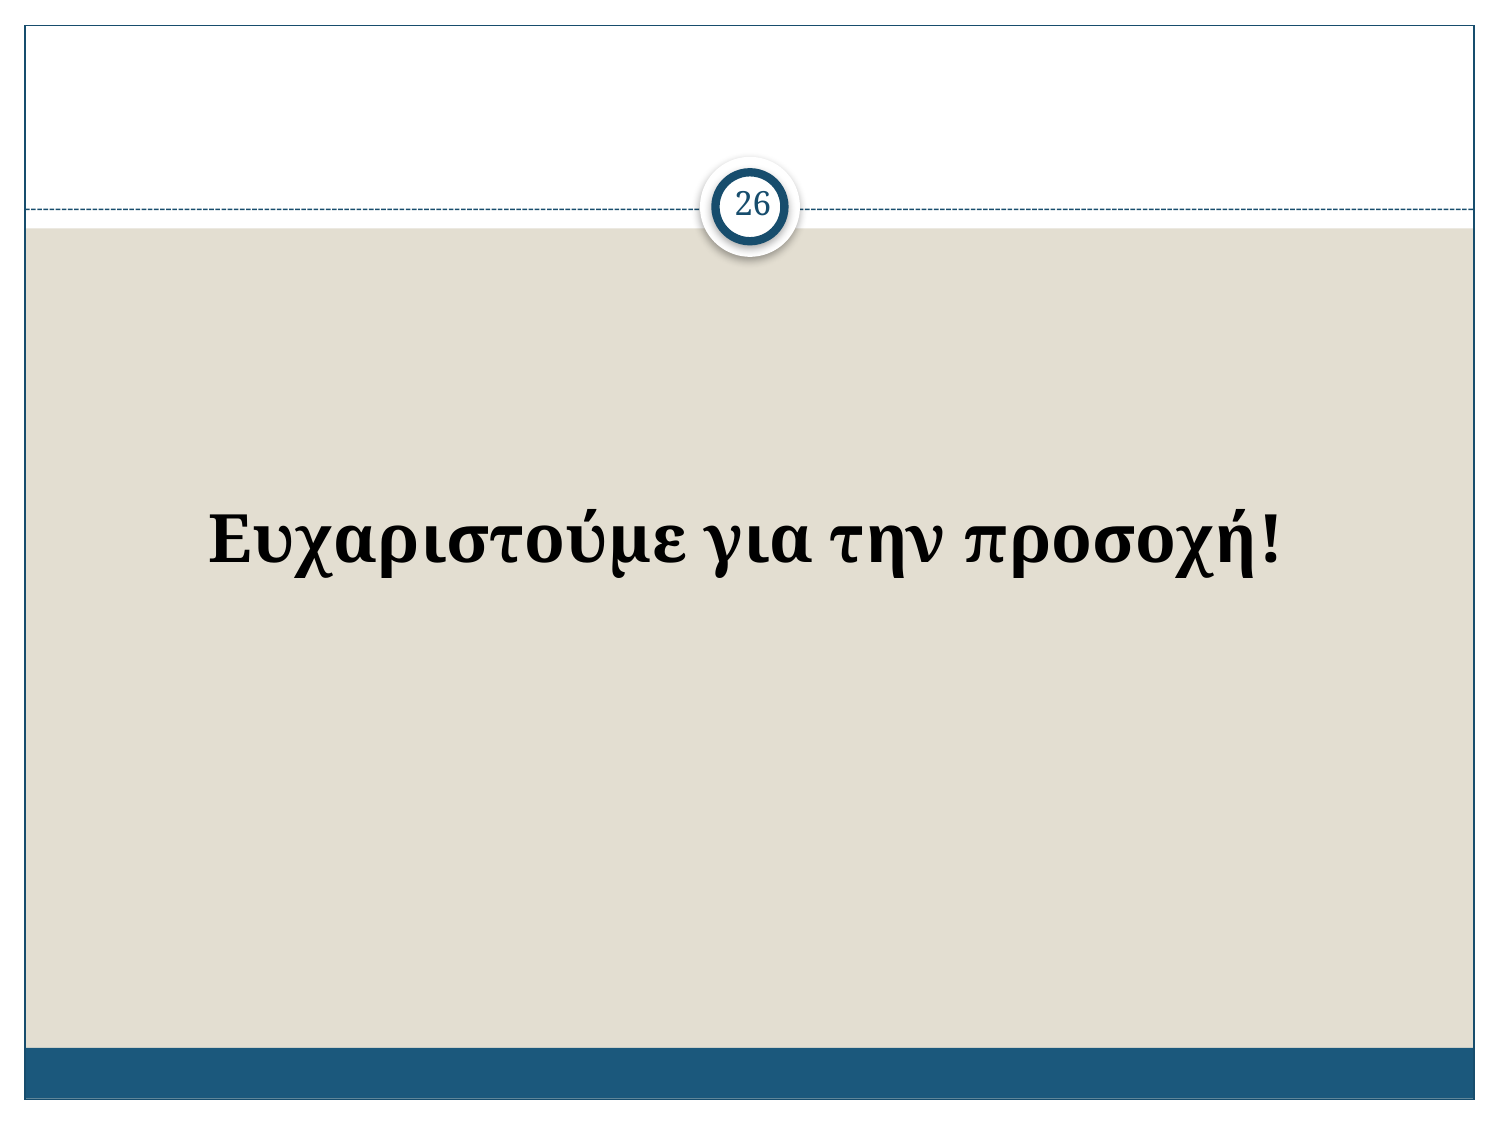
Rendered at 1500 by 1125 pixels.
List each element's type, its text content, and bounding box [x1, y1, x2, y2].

slide_number 26 [715, 168, 791, 241]
list Ευχαριστούμε για την προσοχή! [49, 250, 1445, 1001]
